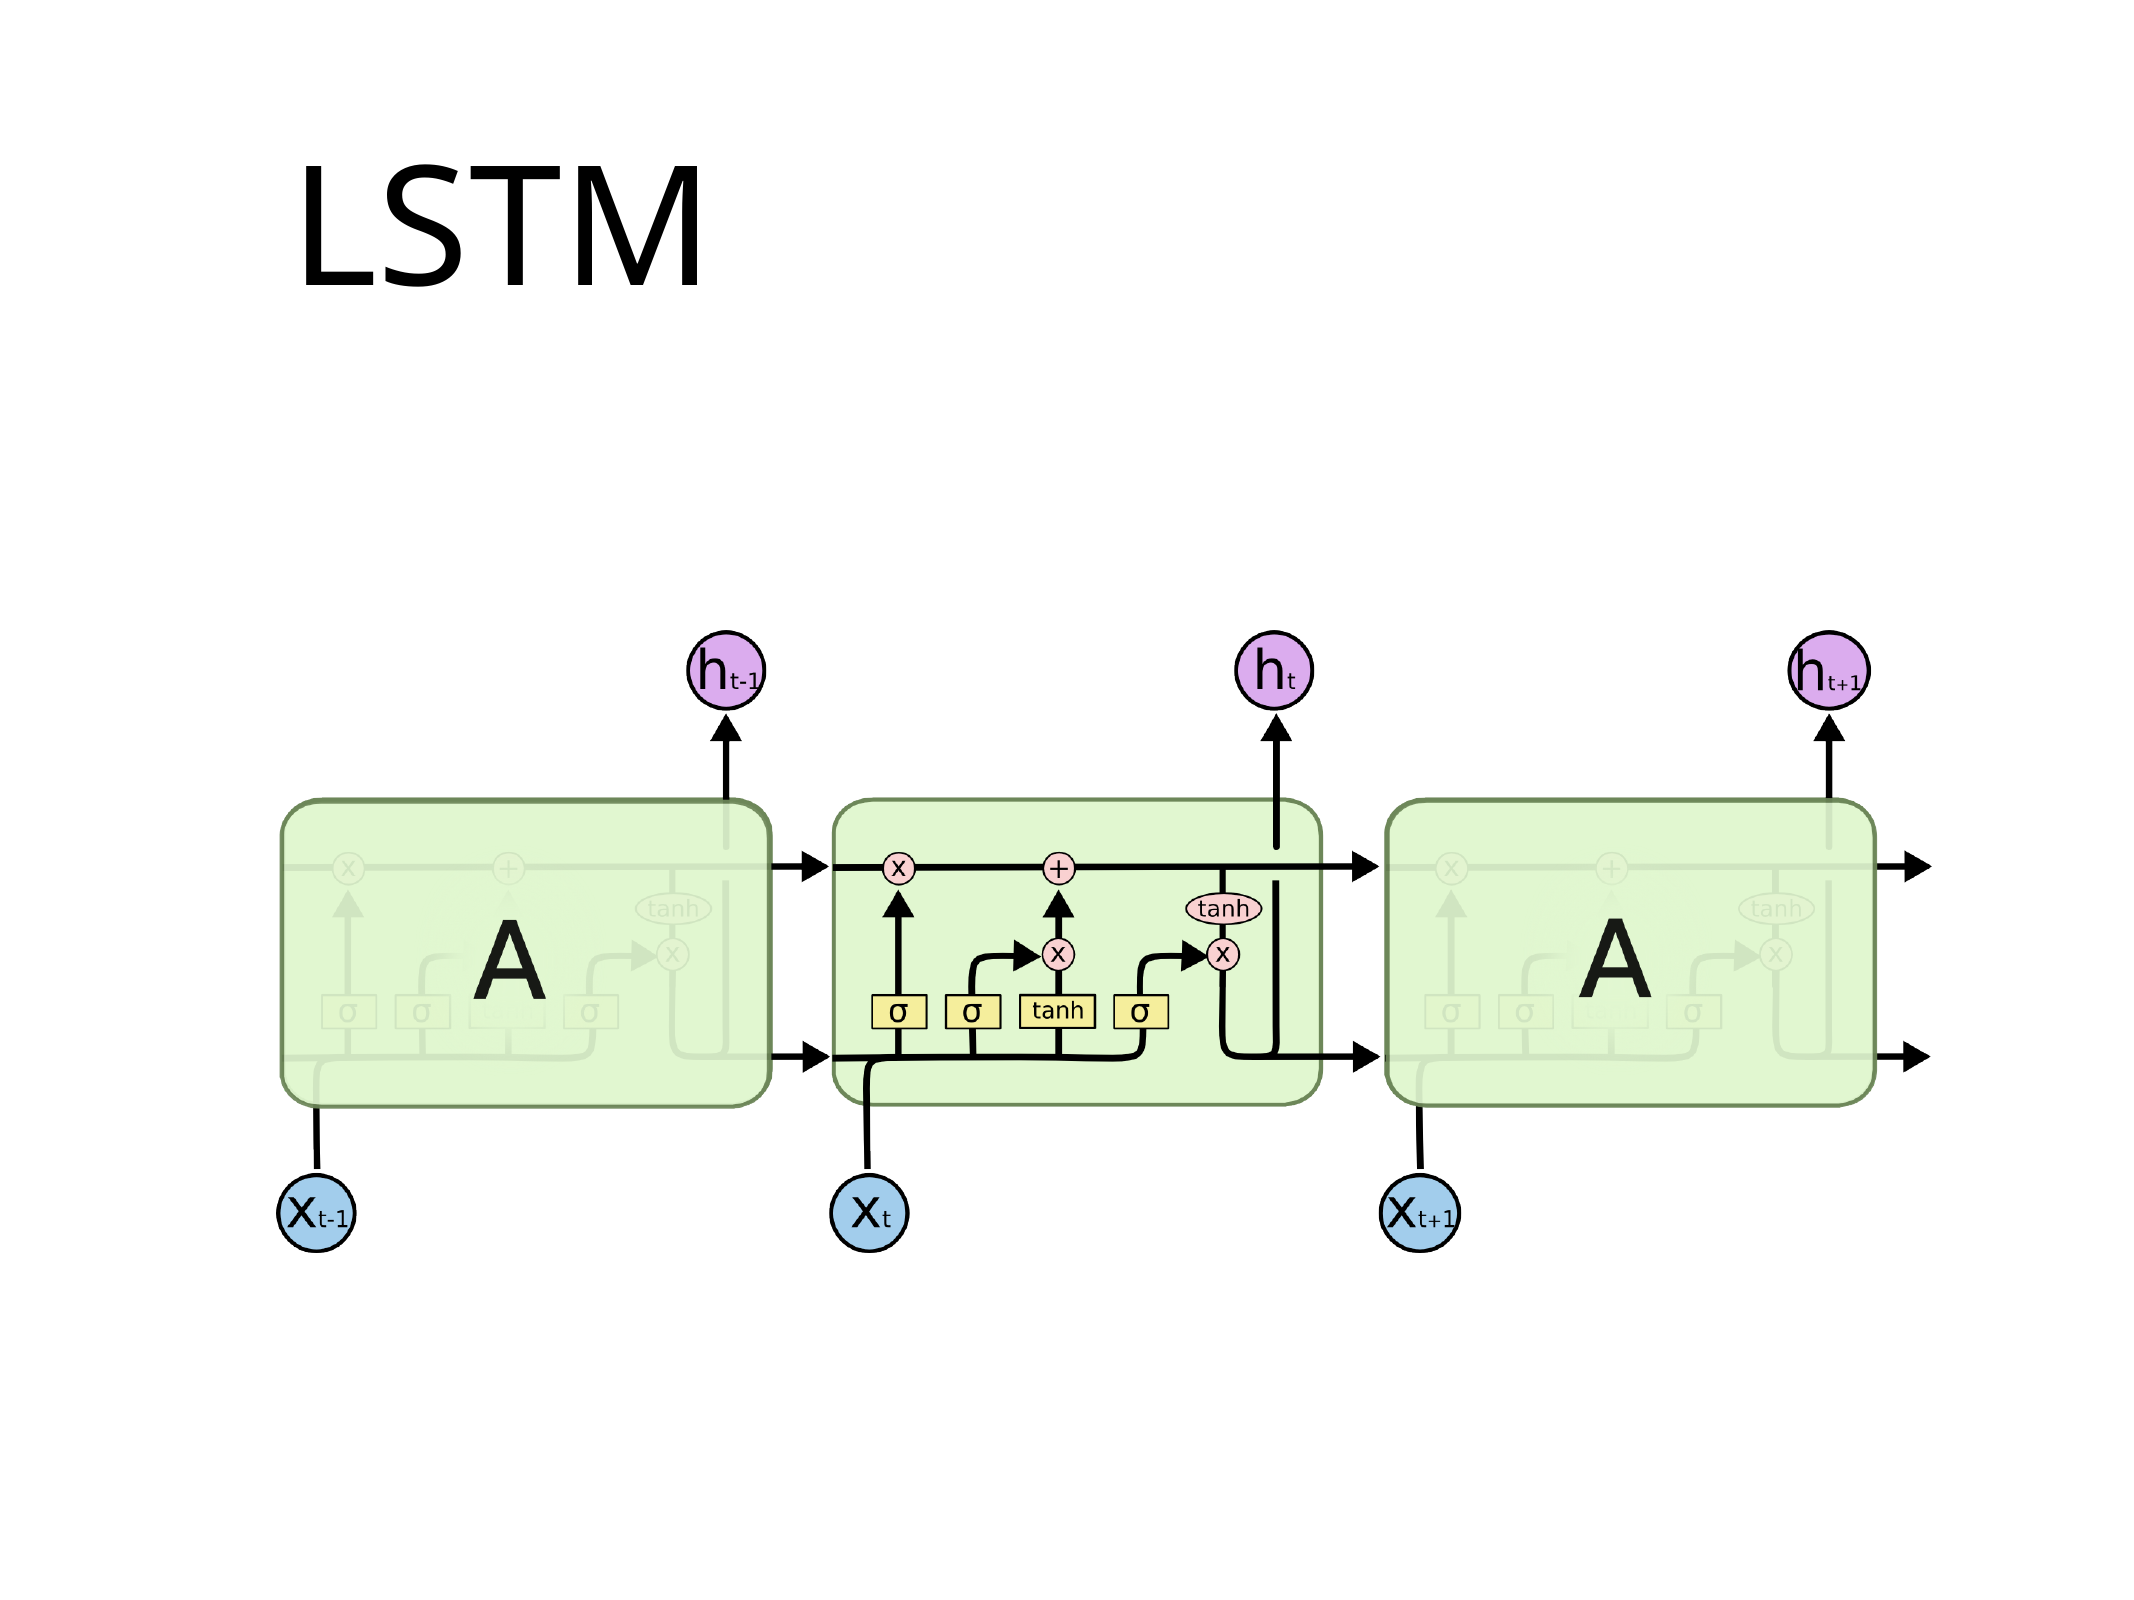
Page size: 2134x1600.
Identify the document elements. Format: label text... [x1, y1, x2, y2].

picture [276, 630, 1933, 1253]
title LSTM [0, 41, 1414, 397]
